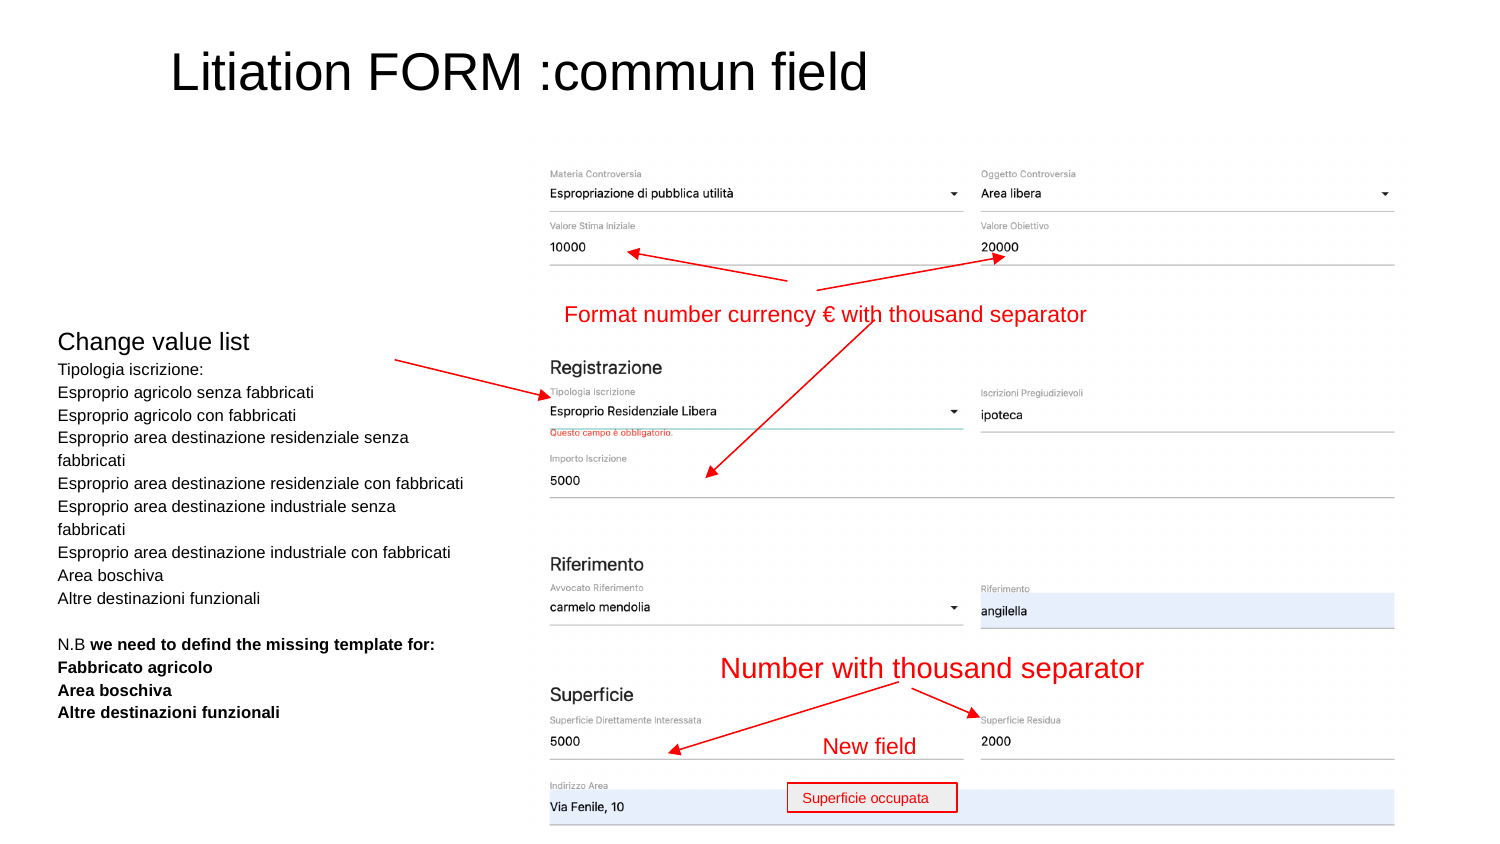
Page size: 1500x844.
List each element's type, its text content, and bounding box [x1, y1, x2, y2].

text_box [816, 256, 1006, 291]
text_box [626, 251, 788, 282]
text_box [394, 359, 552, 399]
title Litiation FORM :commun field [155, 22, 1500, 116]
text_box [704, 319, 875, 479]
picture [523, 131, 1410, 834]
text_box Change value list Tipologia iscrizione: Esproprio agricolo senza fabbricati Esproprio agricolo con fabbricati Esproprio area destinazione residenziale senza fabbricati Esproprio area destinazione residenziale con fabbricati Esproprio area destinazione industriale senza fabbricati Esproprio area destinazione industriale con fabbricati Area boschiva Altre destinazioni funzionali N.B we need to defind the missing template for: Fabbricato agricolo Area boschiva Altre destinazioni funzionali [42, 310, 483, 768]
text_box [667, 681, 900, 754]
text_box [911, 687, 981, 718]
